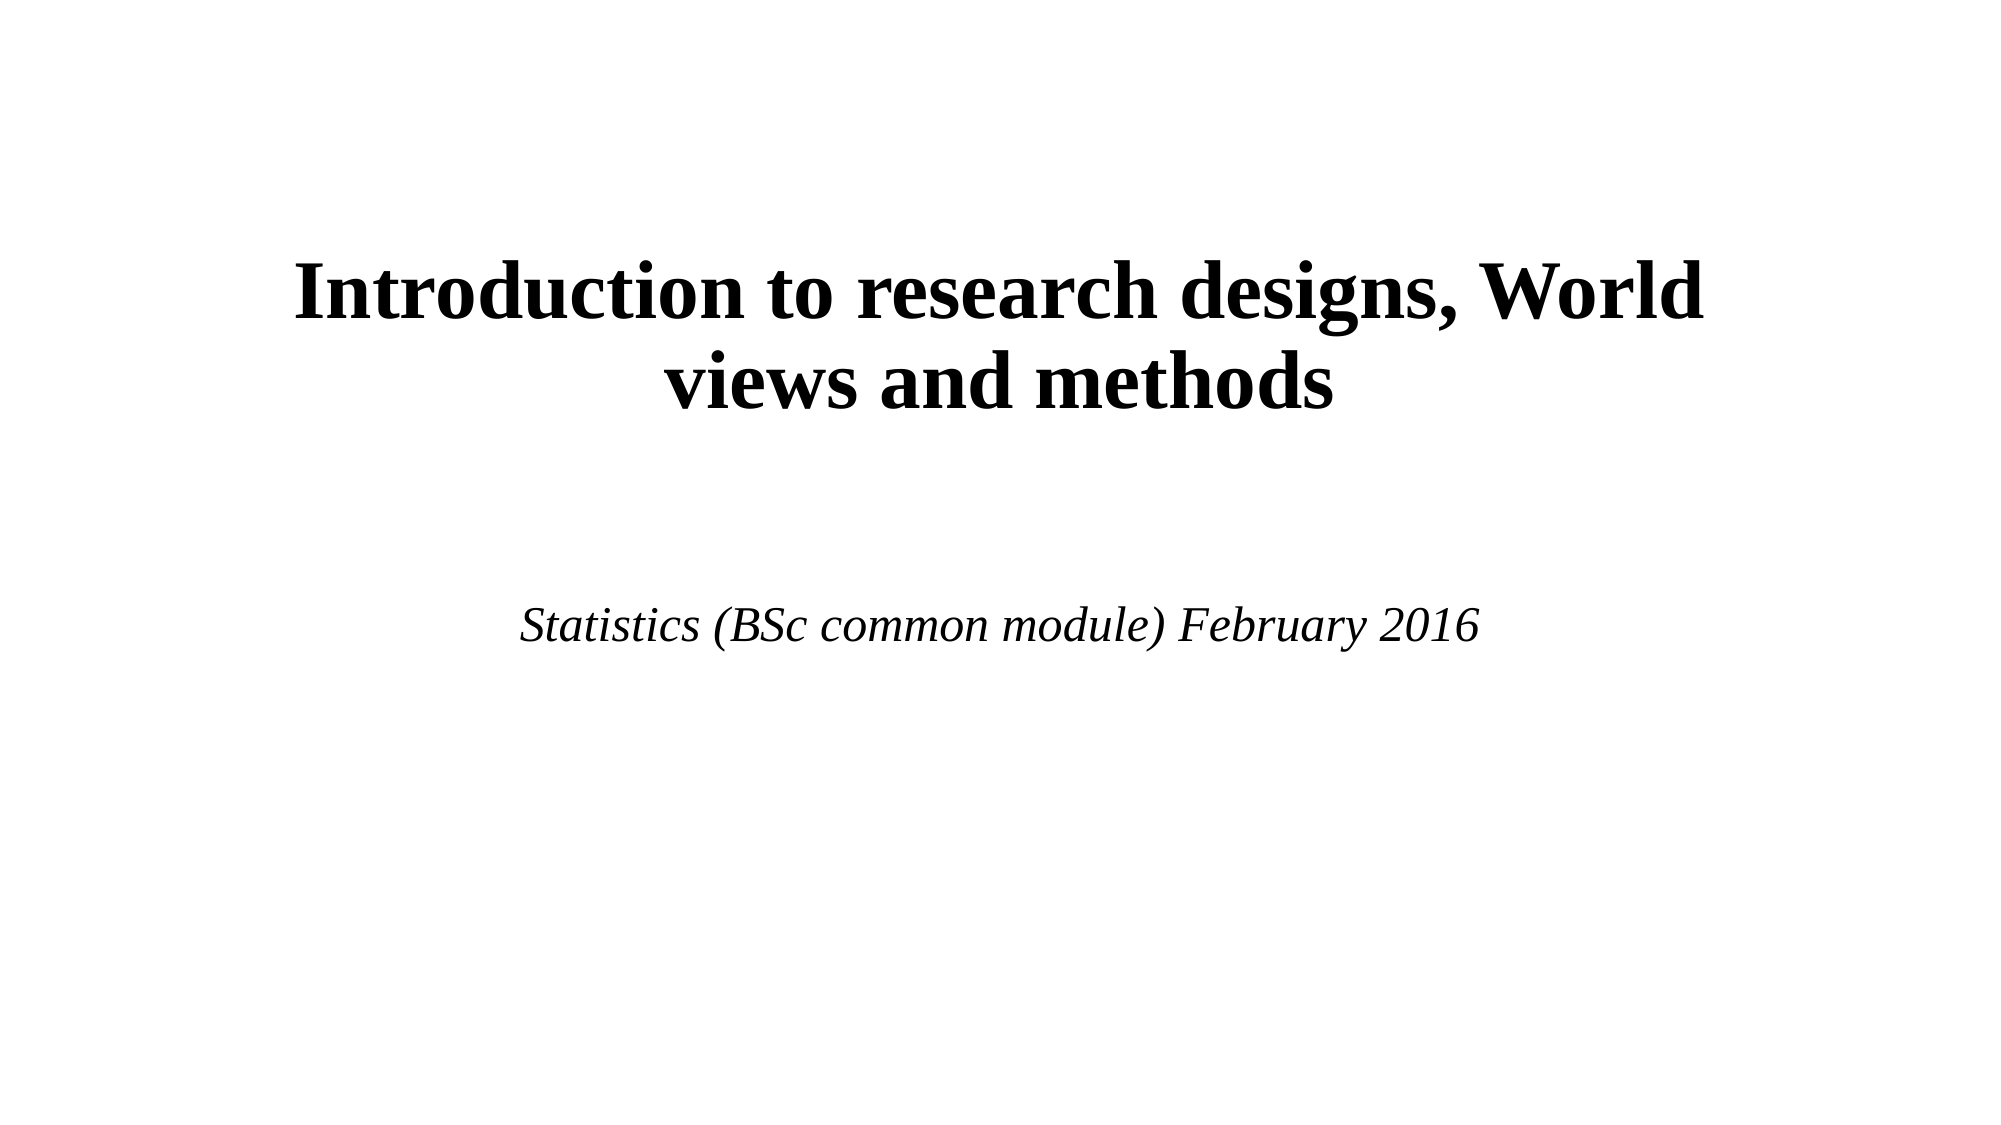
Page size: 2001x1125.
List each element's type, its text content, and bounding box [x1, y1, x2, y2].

subtitle Statistics (BSc common module) February 2016 [249, 590, 1750, 863]
title Introduction to research designs, World views and methods [249, 184, 1750, 434]
